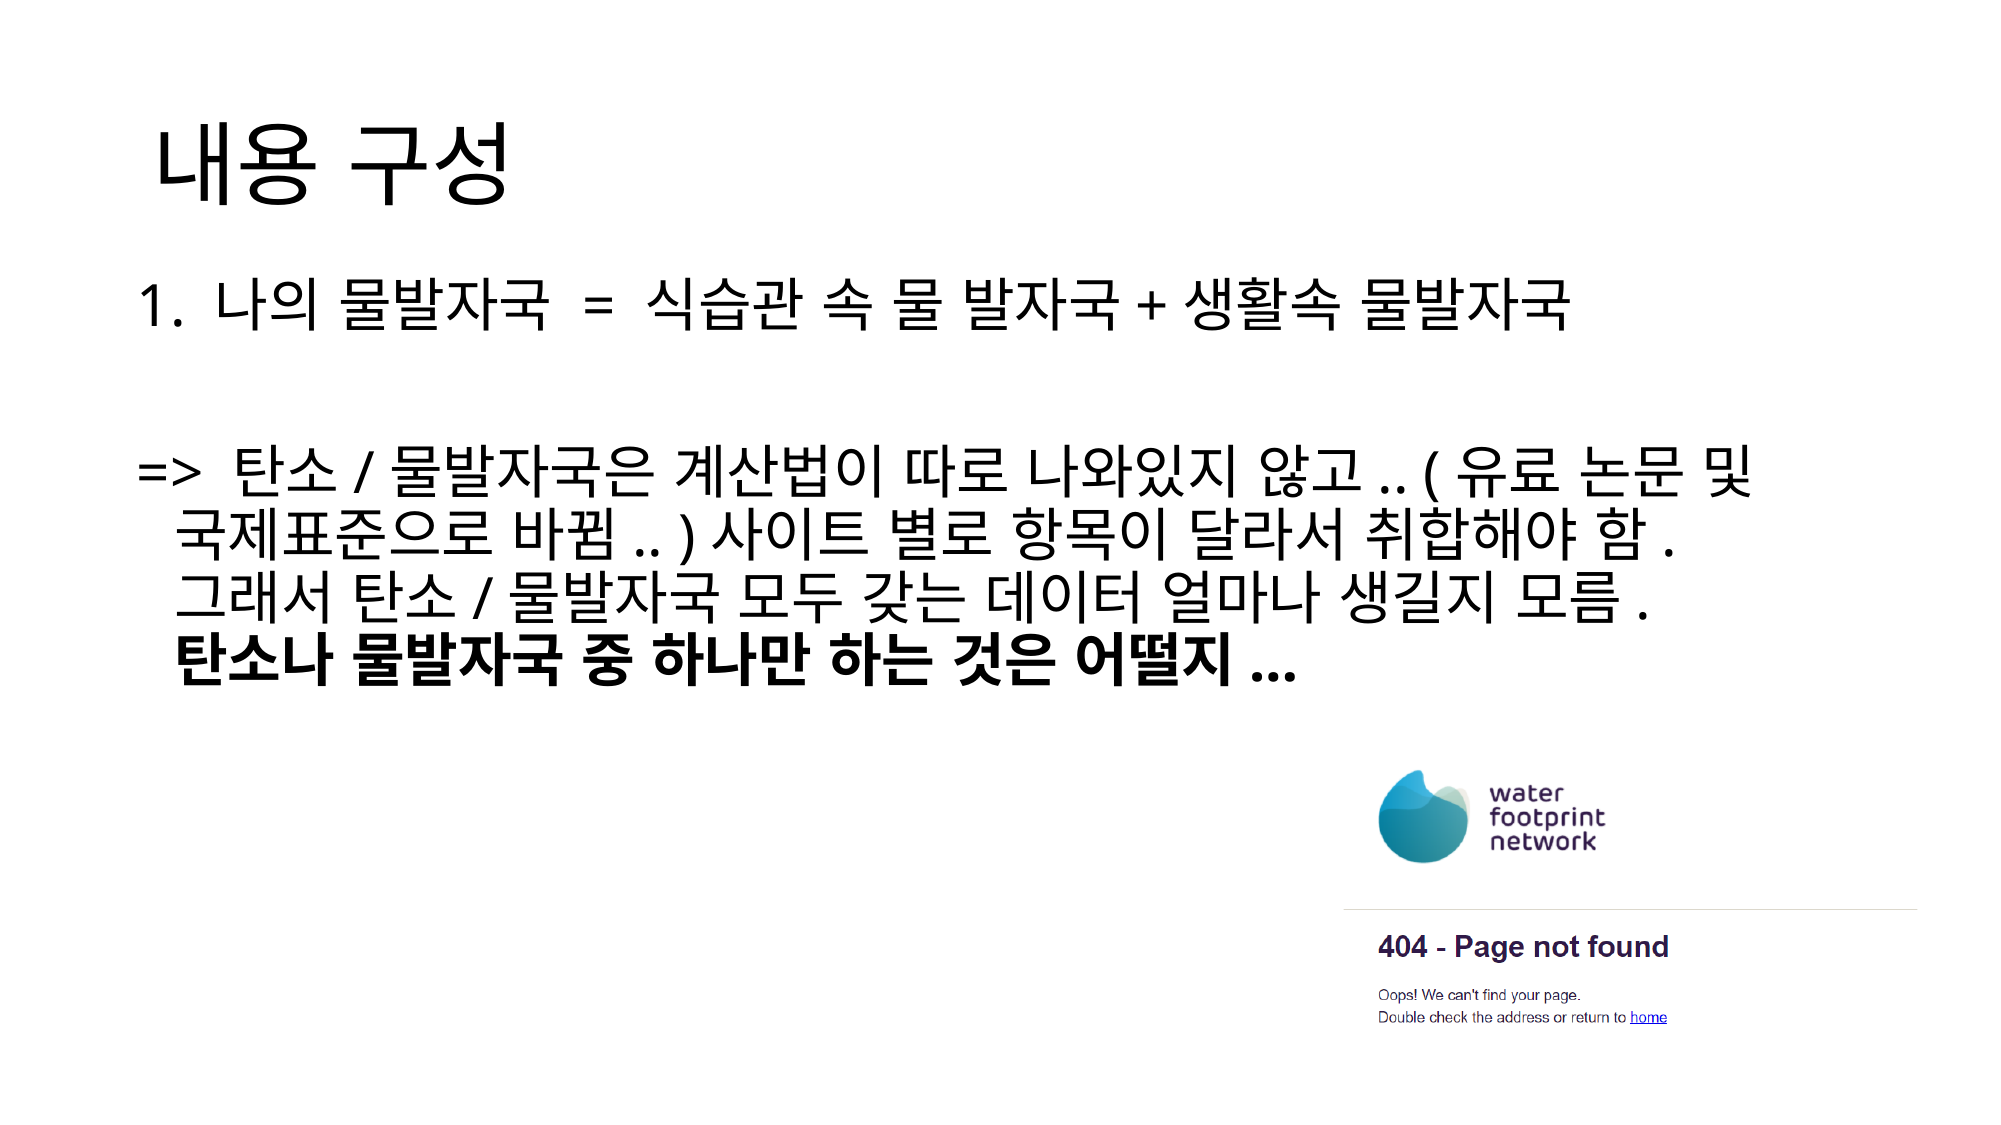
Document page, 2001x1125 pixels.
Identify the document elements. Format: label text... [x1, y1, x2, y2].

title 내용 구성 [137, 59, 1863, 278]
picture [1343, 747, 1918, 1079]
list 1. 나의 물발자국 = 식습관 속 물 발자국+생활속 물발자국 => 탄소/물발자국은 계산법이 따로 나와있지 않고.. (유료 논문 및 국제표준으로 바뀜.. )사이트 별로 항목이 달라서 취합해야 함. 그래서 탄소/물발자국 모두 갖는 데이터 얼마나 생길지 모름. 탄소나 물발자국 중 하나만 하는 것은 어떨지... [121, 268, 1803, 983]
